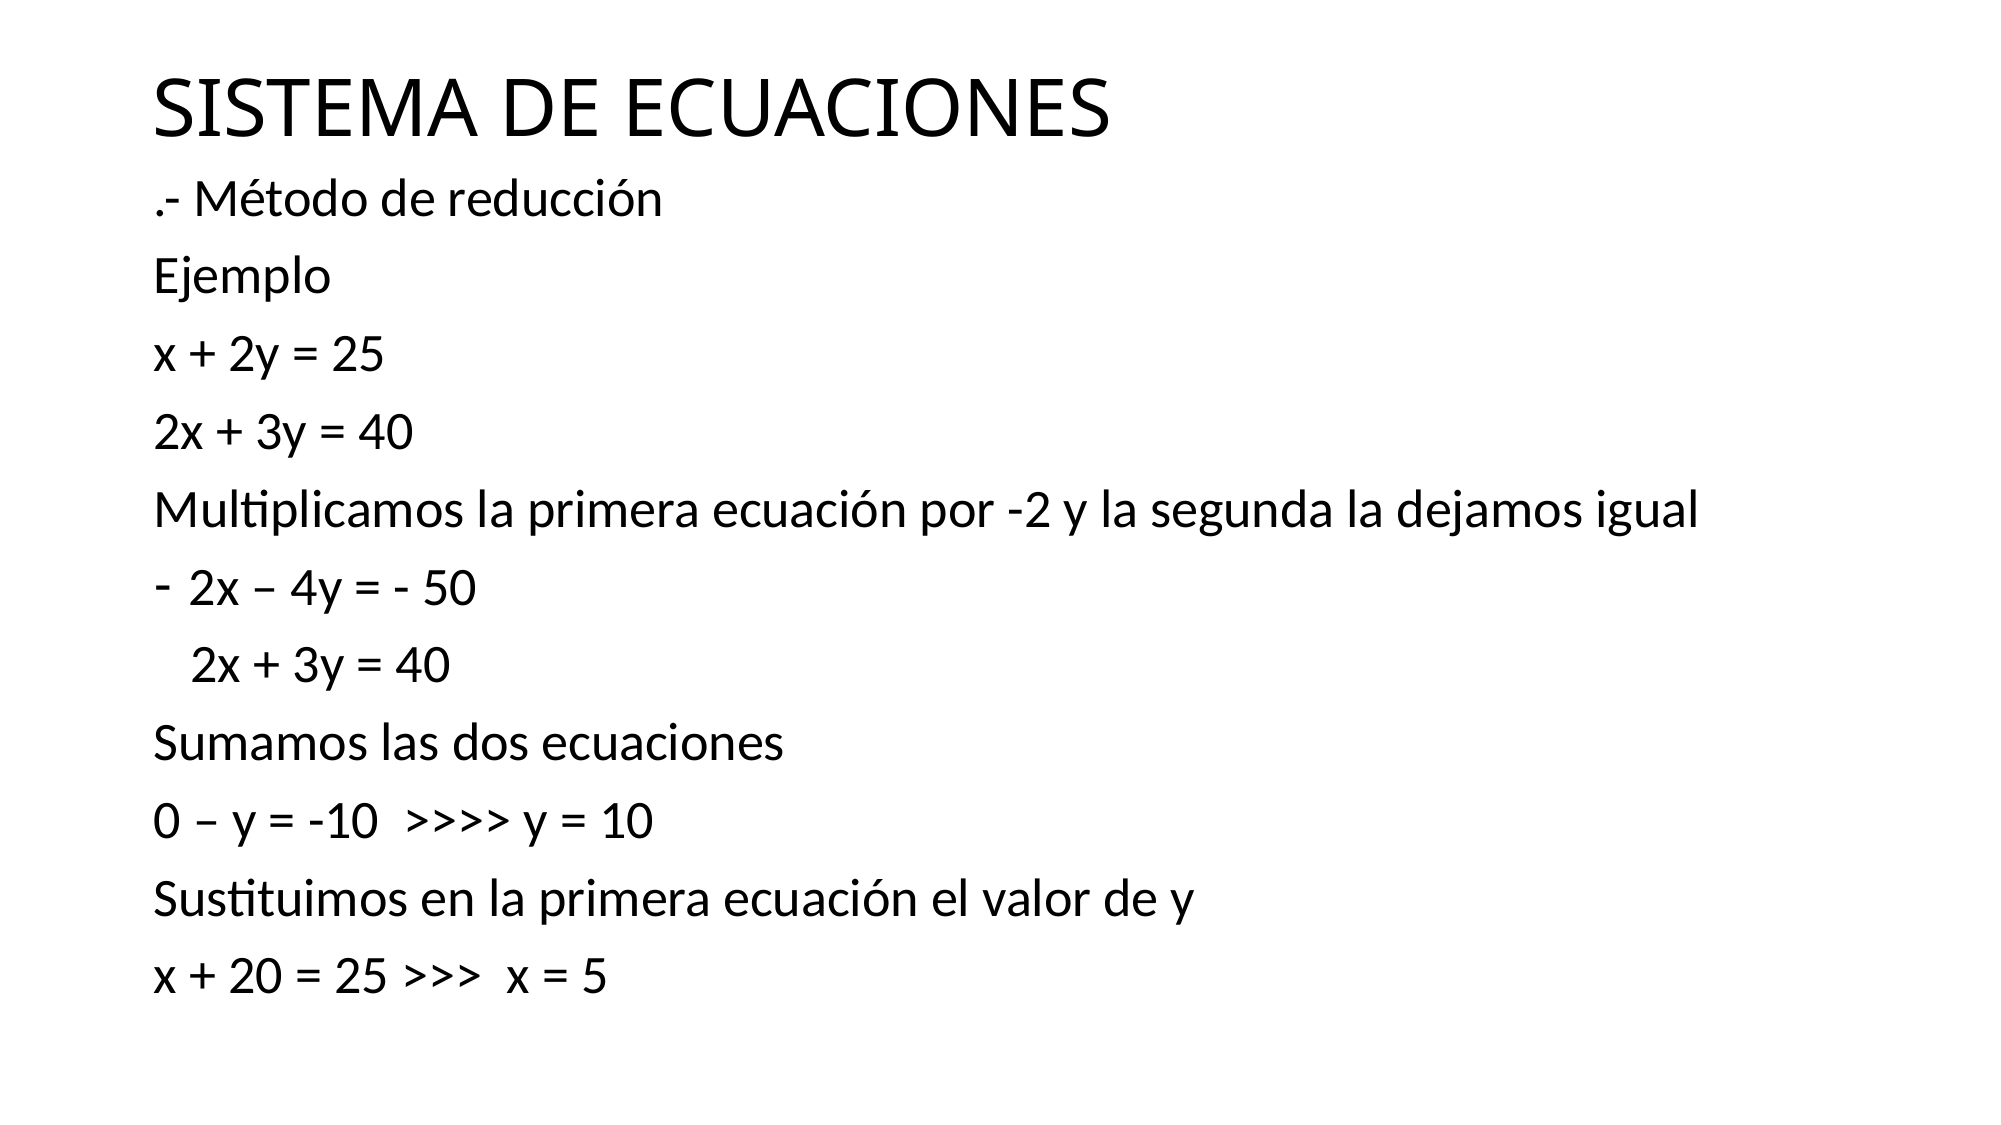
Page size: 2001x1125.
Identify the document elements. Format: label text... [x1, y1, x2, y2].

title SISTEMA DE ECUACIONES [137, 59, 1863, 162]
list .- Método de reducción Ejemplo x + 2y = 25 2x + 3y = 40 Multiplicamos la primera ecuación por -2 y la segunda la dejamos igual 2x – 4y = - 50 2x + 3y = 40 Sumamos las dos ecuaciones 0 – y = -10 >>>> y = 10 Sustituimos en la primera ecuación el valor de y x + 20 = 25 >>> x = 5 [138, 161, 1864, 1022]
